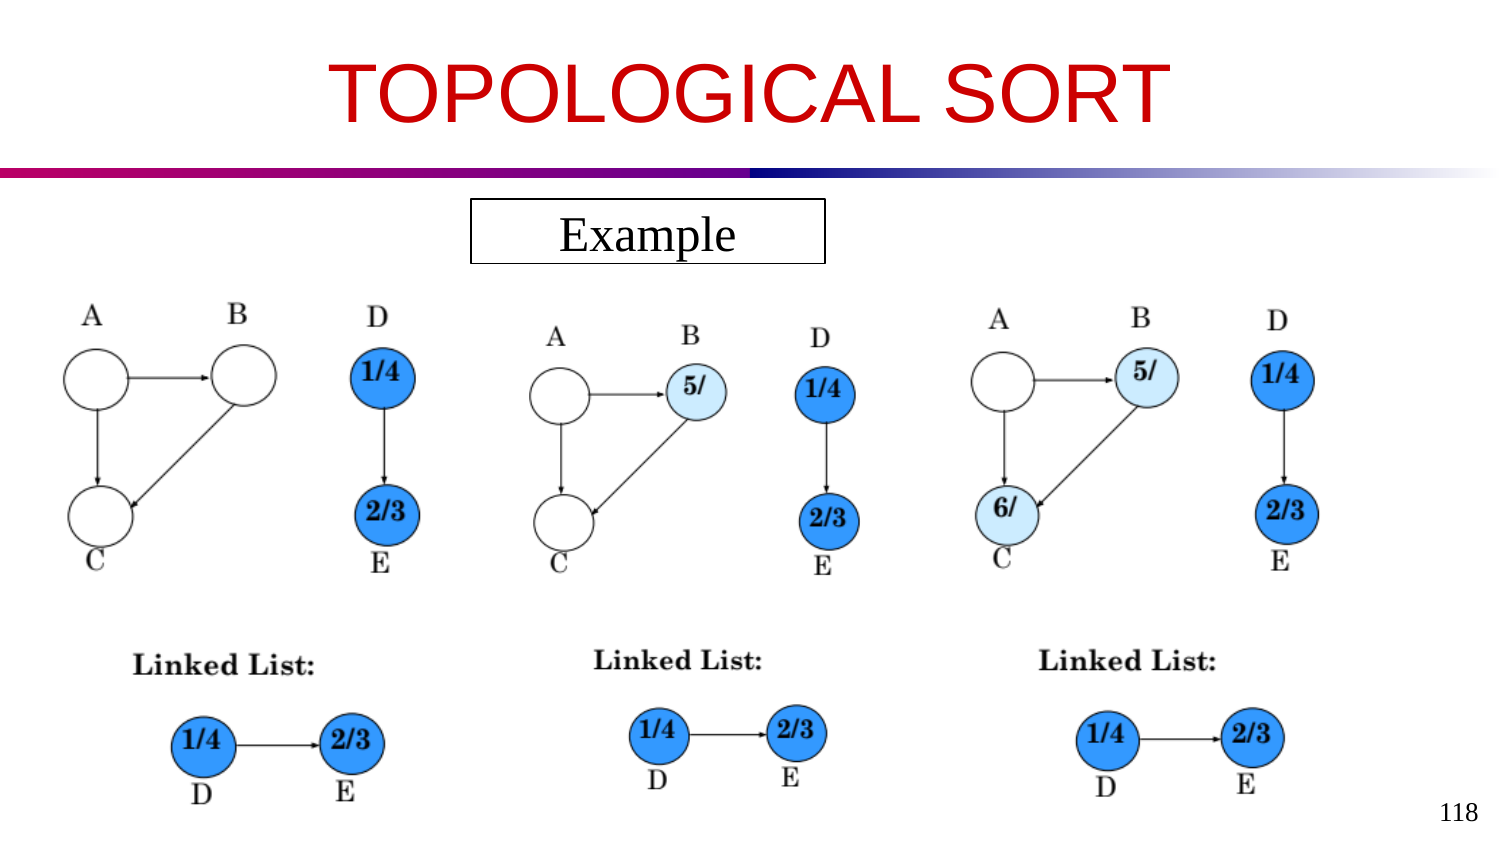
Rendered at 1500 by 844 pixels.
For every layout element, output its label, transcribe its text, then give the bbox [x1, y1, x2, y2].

text_box Example [470, 198, 825, 264]
title TOPOLOGICAL SORT [75, 28, 1425, 150]
picture [24, 263, 433, 819]
slide_number ‹#› [1403, 779, 1494, 844]
picture [470, 280, 899, 819]
picture [923, 285, 1352, 815]
